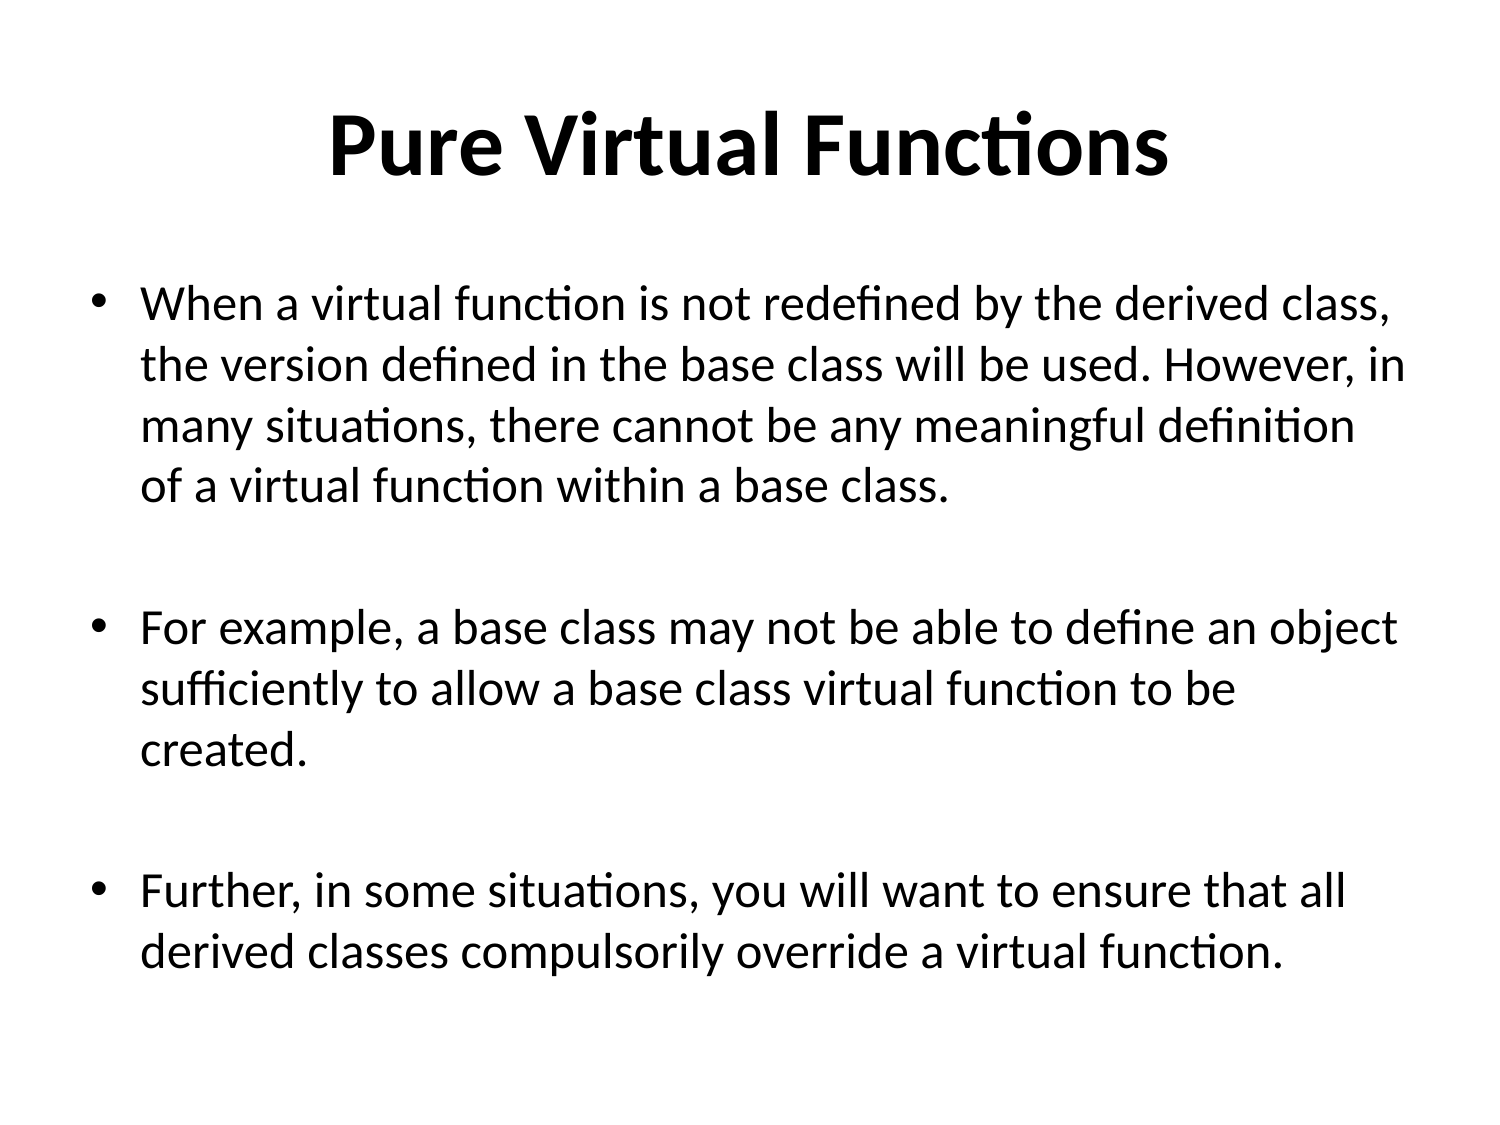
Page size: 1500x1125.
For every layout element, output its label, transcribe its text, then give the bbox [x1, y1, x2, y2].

list When a virtual function is not redefined by the derived class, the version defined in the base class will be used. However, in many situations, there cannot be any meaningful definition of a virtual function within a base class. For example, a base class may not be able to define an object sufficiently to allow a base class virtual function to be created. Further, in some situations, you will want to ensure that all derived classes compulsorily override a virtual function. [75, 262, 1425, 1055]
title Pure Virtual Functions [75, 45, 1425, 233]
